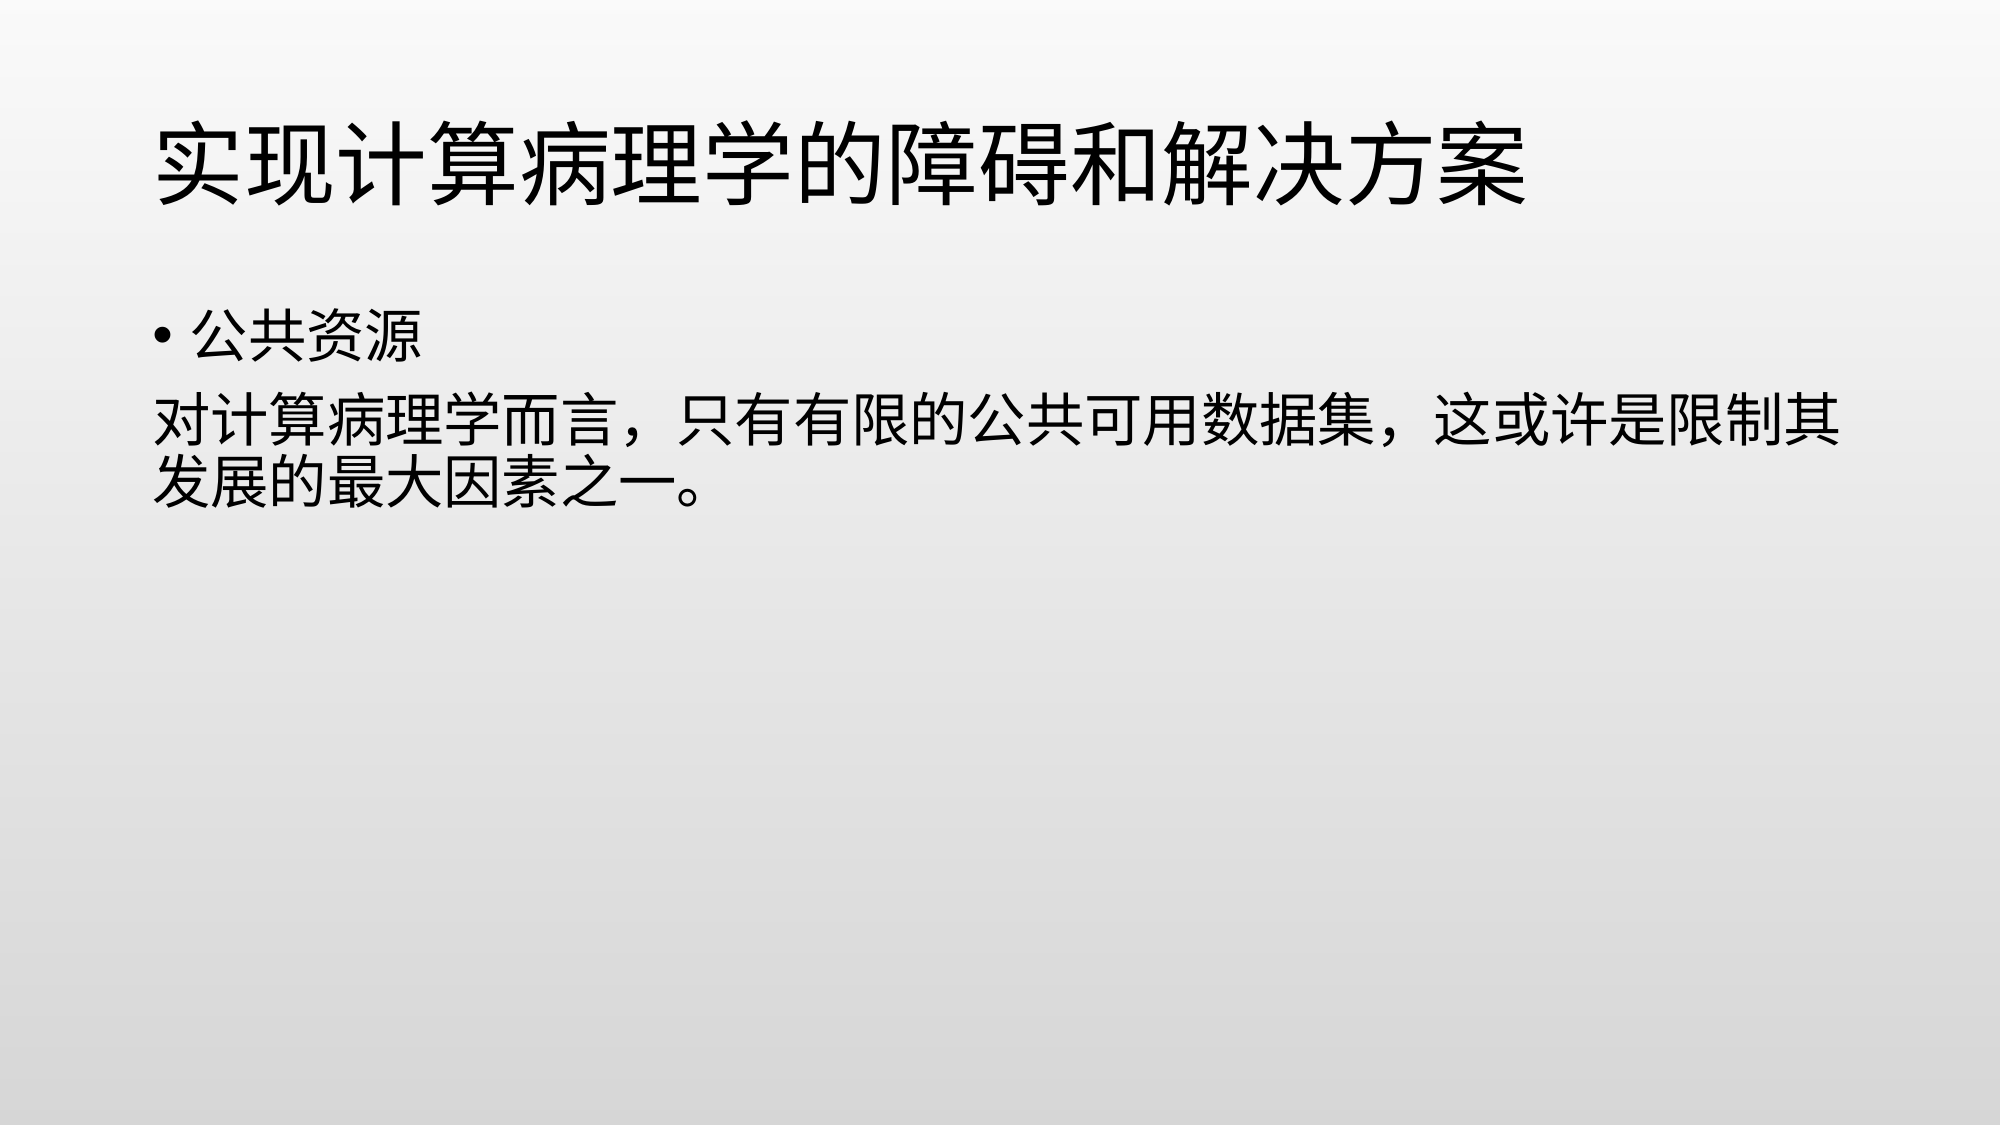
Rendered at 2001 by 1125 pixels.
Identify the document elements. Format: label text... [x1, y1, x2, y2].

title 实现计算病理学的障碍和解决方案 [137, 59, 1863, 278]
list 公共资源 对计算病理学而言，只有有限的公共可用数据集，这或许是限制其发展的最大因素之一。 [137, 299, 1863, 1014]
